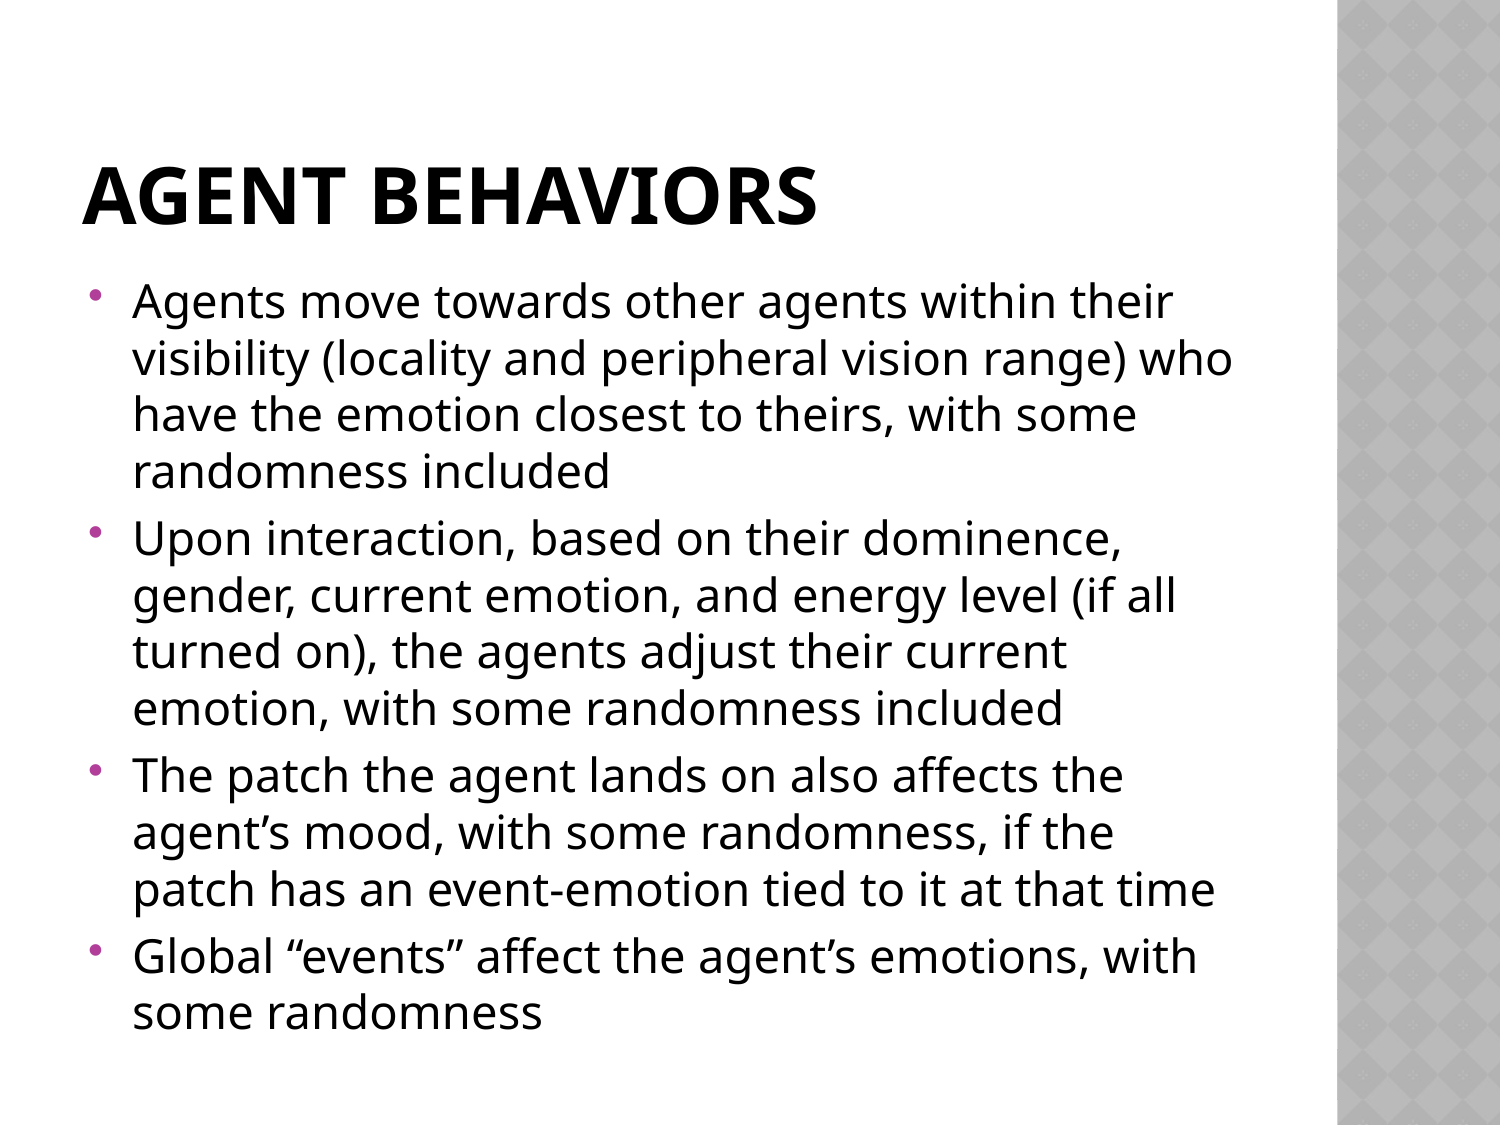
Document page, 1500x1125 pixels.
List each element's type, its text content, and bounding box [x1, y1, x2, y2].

title Agent behaviors [75, 52, 1263, 240]
list Agents move towards other agents within their visibility (locality and peripheral vision range) who have the emotion closest to theirs, with some randomness included Upon interaction, based on their dominence, gender, current emotion, and energy level (if all turned on), the agents adjust their current emotion, with some randomness included The patch the agent lands on also affects the agent’s mood, with some randomness, if the patch has an event-emotion tied to it at that time Global “events” affect the agent’s emotions, with some randomness [75, 264, 1263, 1059]
